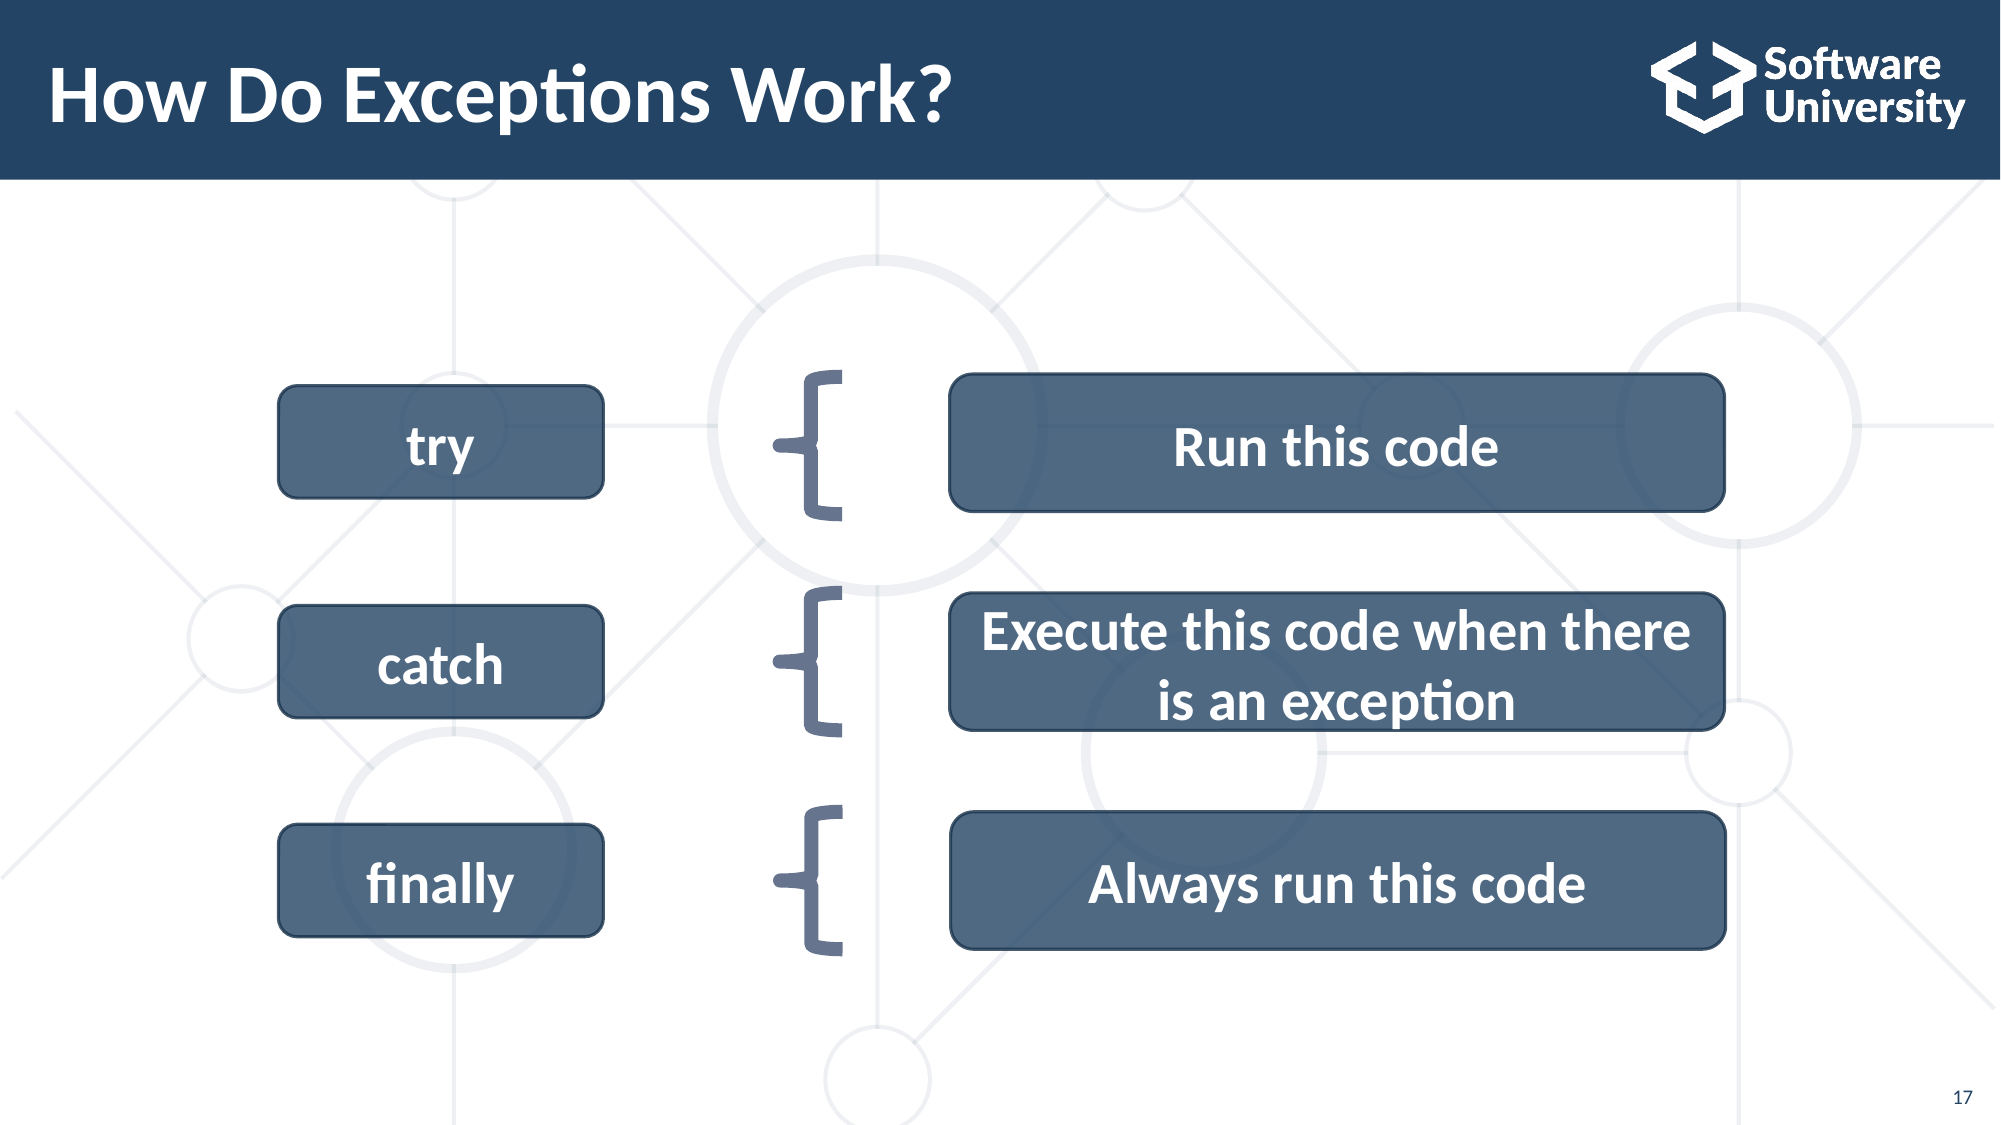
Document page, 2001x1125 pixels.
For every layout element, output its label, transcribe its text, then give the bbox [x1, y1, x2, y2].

text_box [778, 376, 843, 516]
text_box [778, 592, 843, 732]
slide_number 17 [1927, 1067, 1989, 1117]
text_box finally [276, 822, 606, 939]
text_box Run this code [947, 371, 1727, 514]
title How Do Exceptions Work? [31, 16, 1625, 162]
text_box Execute this code when there is an exception [947, 590, 1727, 733]
text_box try [276, 383, 606, 501]
text_box Always run this code [948, 809, 1728, 952]
picture [1651, 41, 1966, 134]
text_box [779, 811, 843, 951]
text_box catch [276, 603, 606, 721]
